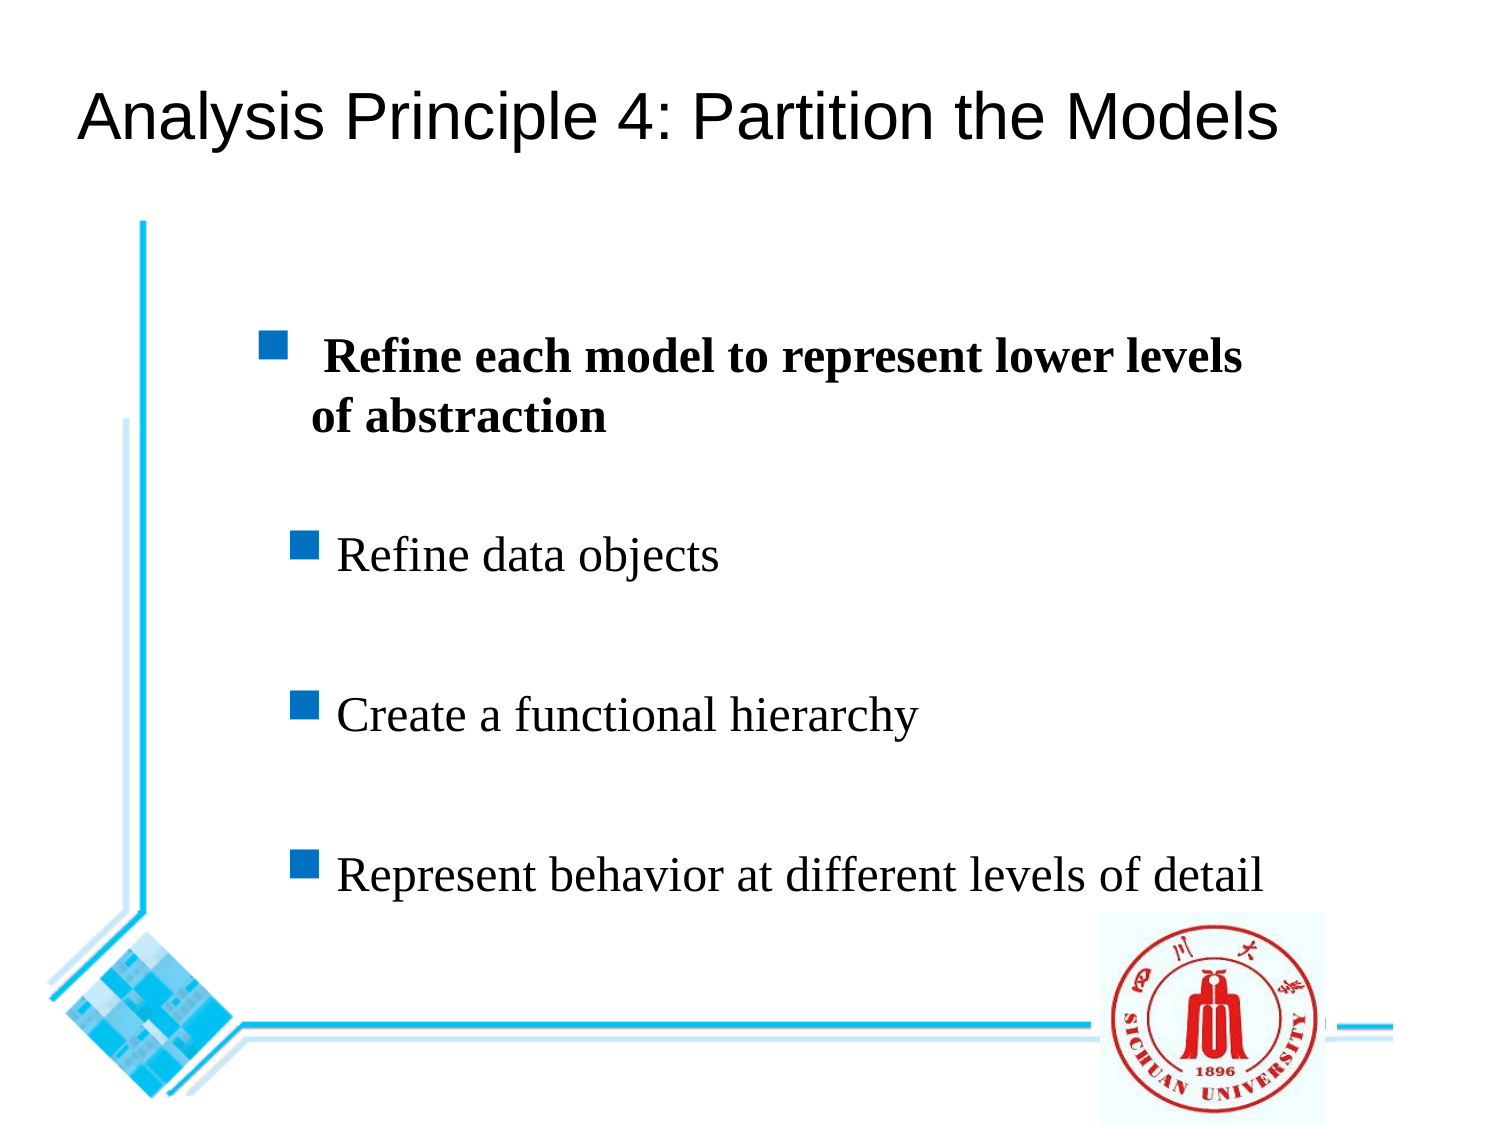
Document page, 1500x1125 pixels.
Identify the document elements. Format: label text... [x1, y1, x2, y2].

list Refine each model to represent lower levels of abstraction Refine data objects Create a functional hierarchy Represent behavior at different levels of detail [239, 314, 1290, 952]
picture [35, 209, 1393, 1125]
title Analysis Principle 4: Partition the Models [62, 37, 1413, 188]
